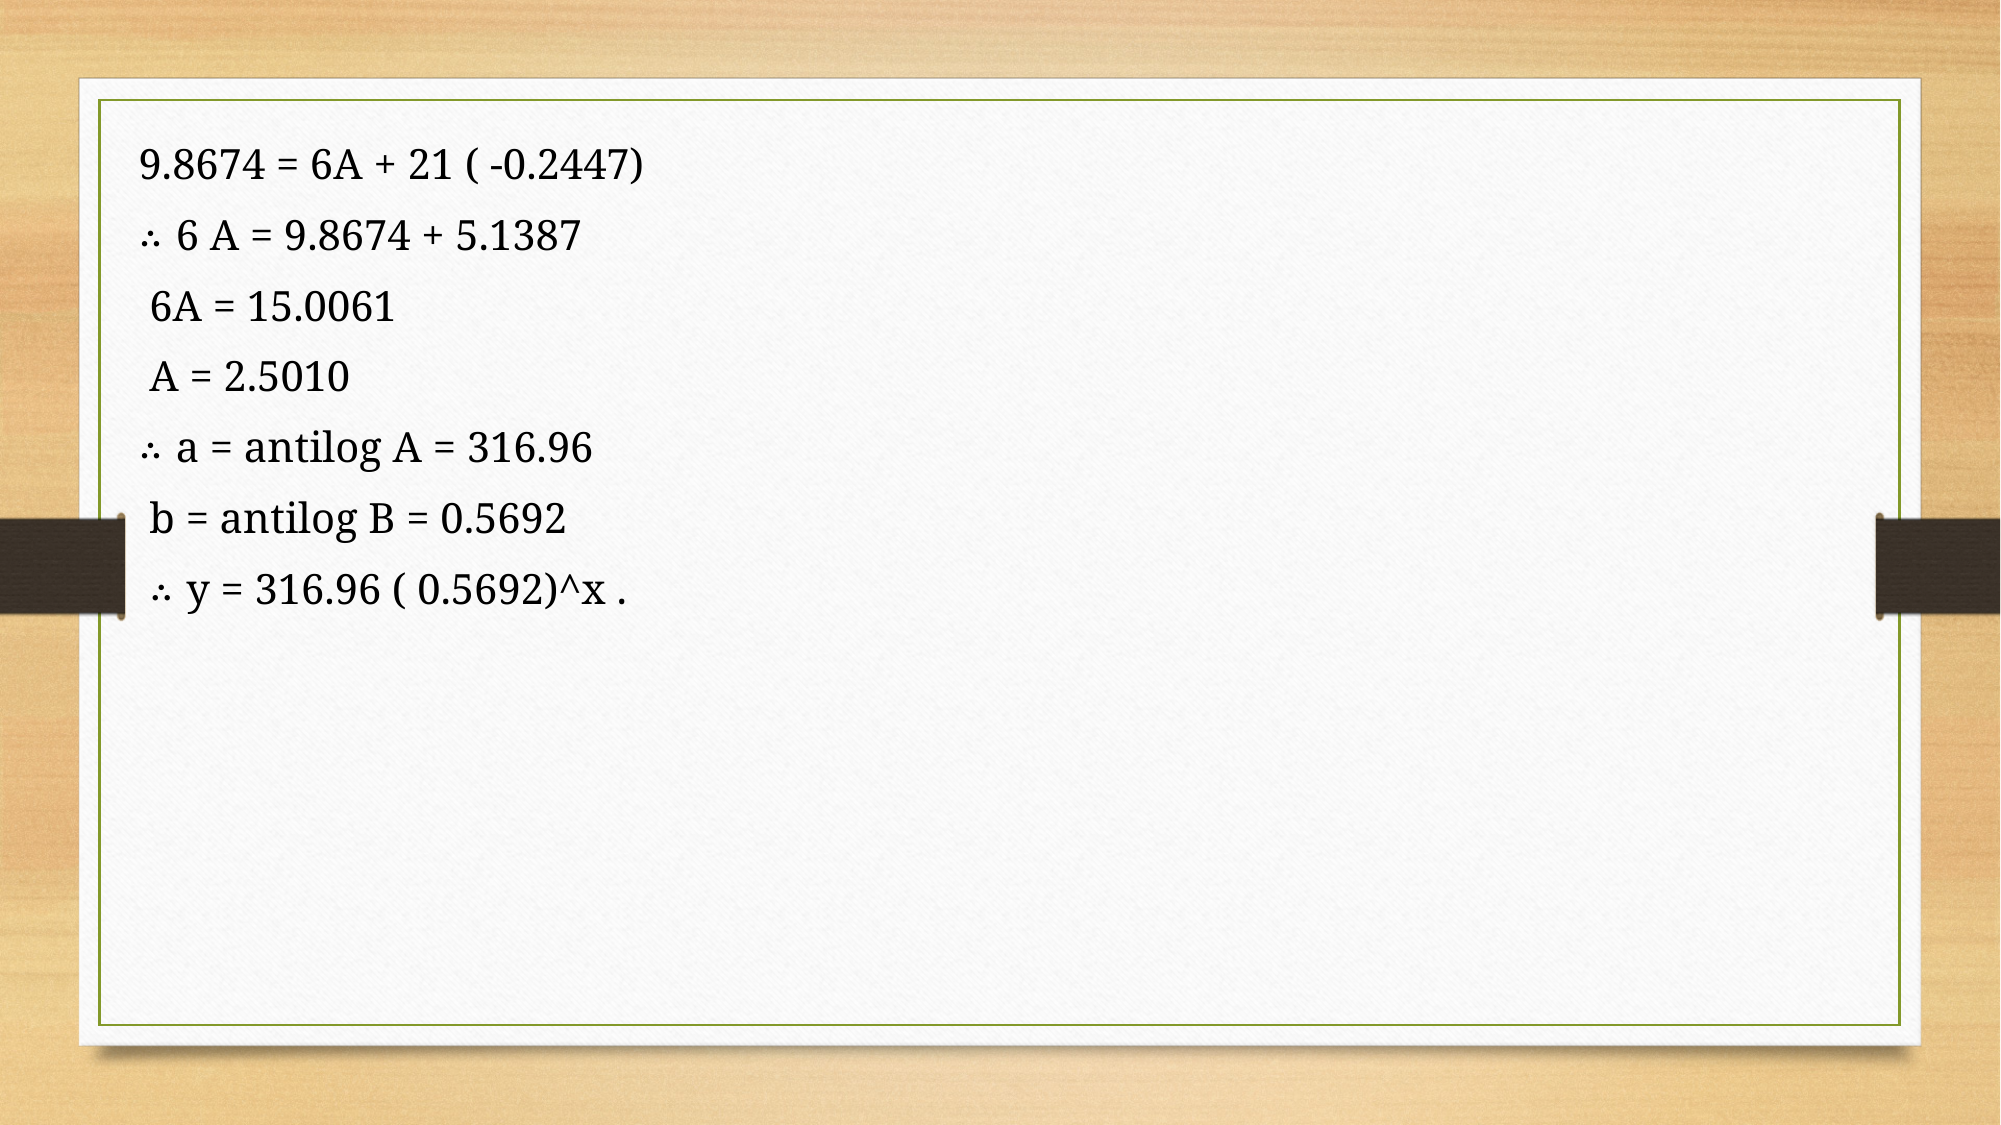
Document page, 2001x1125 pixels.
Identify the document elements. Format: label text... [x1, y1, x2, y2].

list 9.8674 = 6A + 21 ( -0.2447) ∴ 6 A = 9.8674 + 5.1387 6A = 15.0061 A = 2.5010 ∴ a = antilog A = 316.96 b = antilog B = 0.5692 ∴ y = 316.96 ( 0.5692)^x . [123, 130, 1864, 1000]
picture [0, 0, 2001, 1125]
